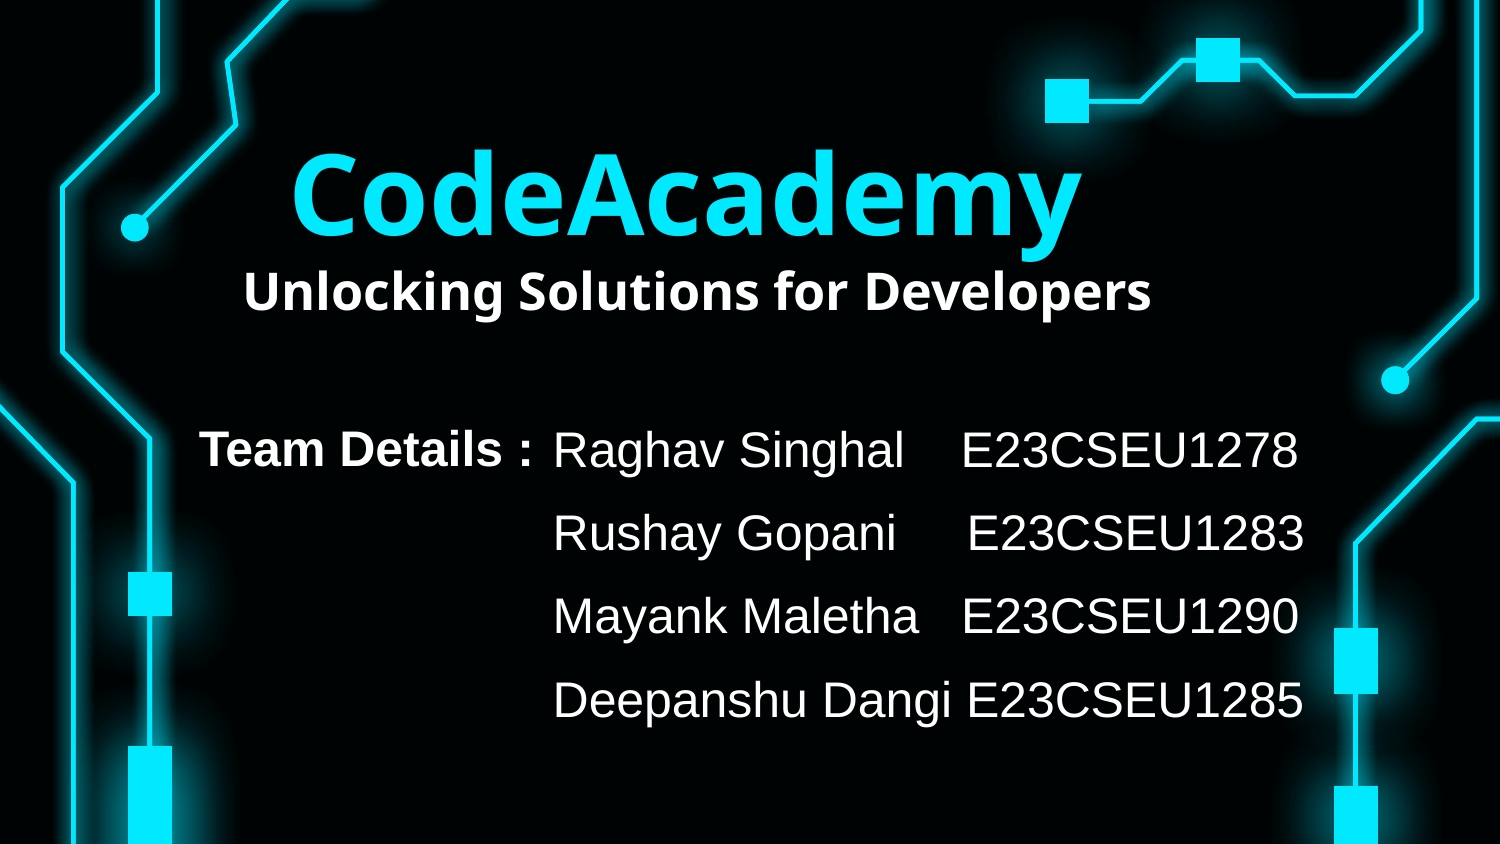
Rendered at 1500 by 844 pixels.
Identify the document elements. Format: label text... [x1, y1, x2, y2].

text_box Mayank Maletha E23CSEU1290 [537, 576, 1379, 652]
text_box Deepanshu Dangi E23CSEU1285 [537, 660, 1359, 735]
title CodeAcademy Unlocking Solutions for Developers [200, 108, 1195, 355]
text_box Rushay Gopani E23CSEU1283 [537, 493, 1359, 568]
text_box Raghav Singhal E23CSEU1278 [537, 409, 1340, 485]
subtitle Team Details : [133, 401, 614, 463]
